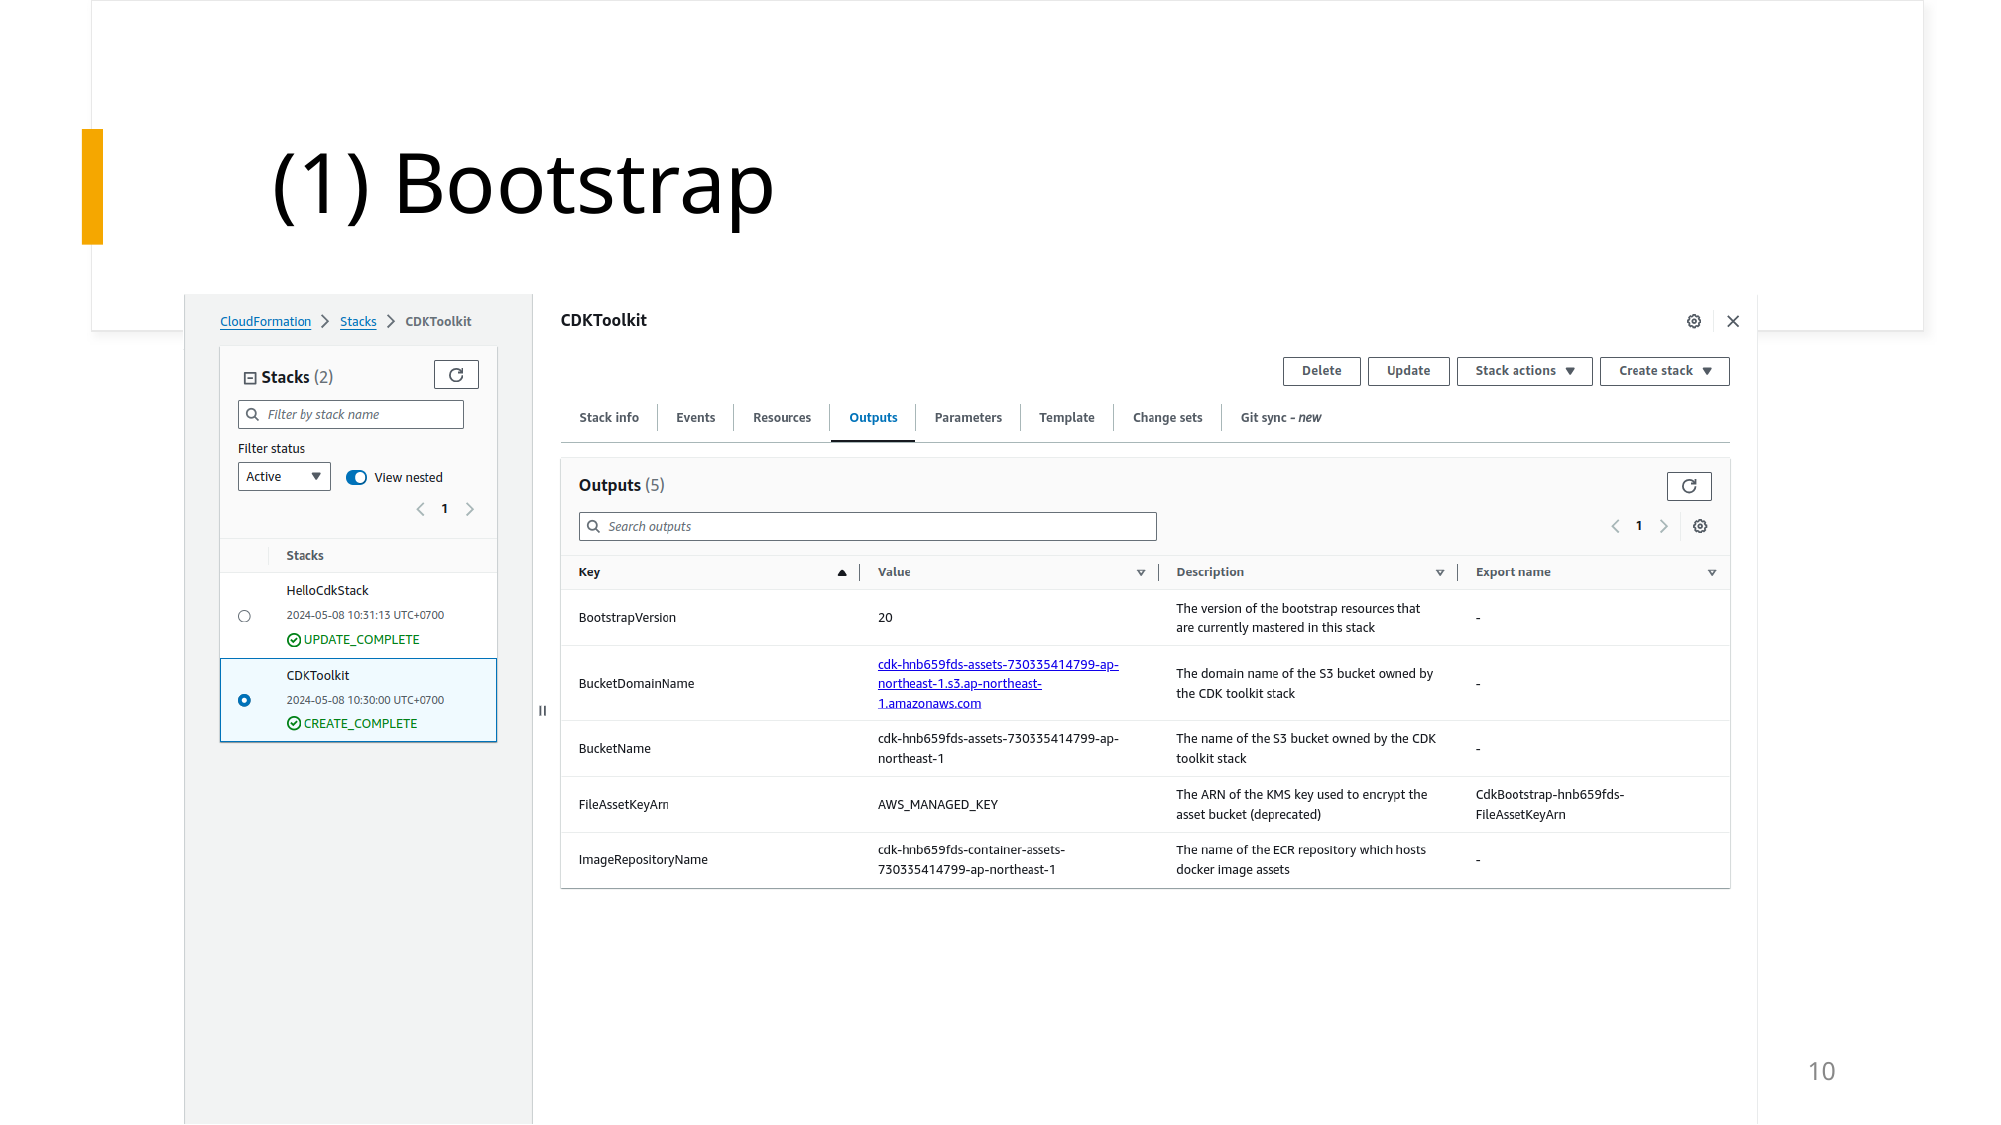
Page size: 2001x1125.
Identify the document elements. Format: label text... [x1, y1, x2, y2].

slide_number 10 [1762, 1042, 1851, 1103]
title (1) Bootstrap [183, 90, 1851, 284]
picture [182, 294, 1759, 1125]
